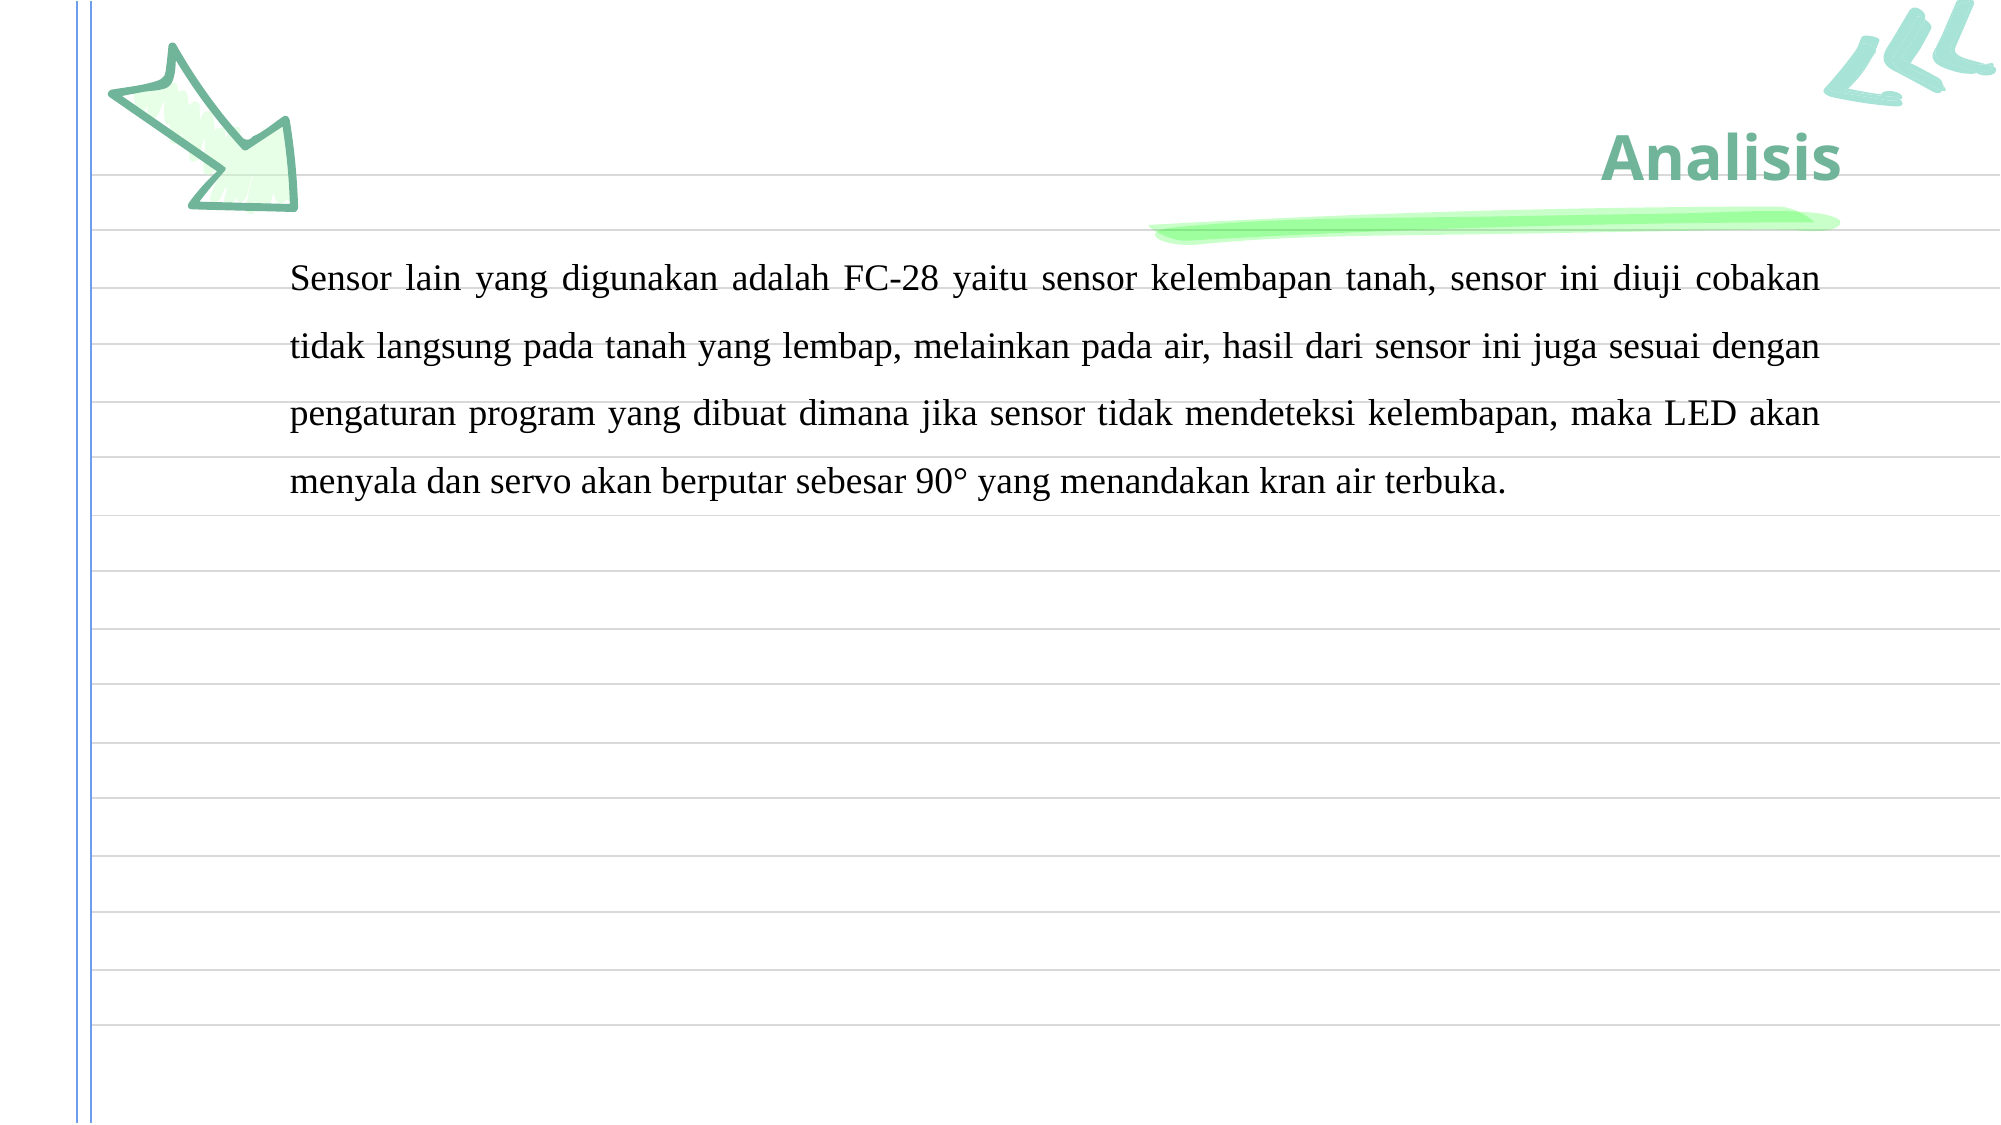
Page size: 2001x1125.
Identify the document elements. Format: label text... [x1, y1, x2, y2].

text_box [1137, 206, 1843, 246]
title Analisis [999, 118, 1843, 210]
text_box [122, 36, 292, 235]
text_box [1814, 11, 1992, 105]
subtitle Sensor lain yang digunakan adalah FC-28 yaitu sensor kelembapan tanah, sensor ini diuji cobakan tidak langsung pada tanah yang lembap, melainkan pada air, hasil dari sensor ini juga sesuai dengan pengaturan program yang dibuat dimana jika sensor tidak mendeteksi kelembapan, maka LED akan menyala dan servo akan berputar sebesar 90° yang menandakan kran air terbuka. [194, 210, 1843, 1103]
